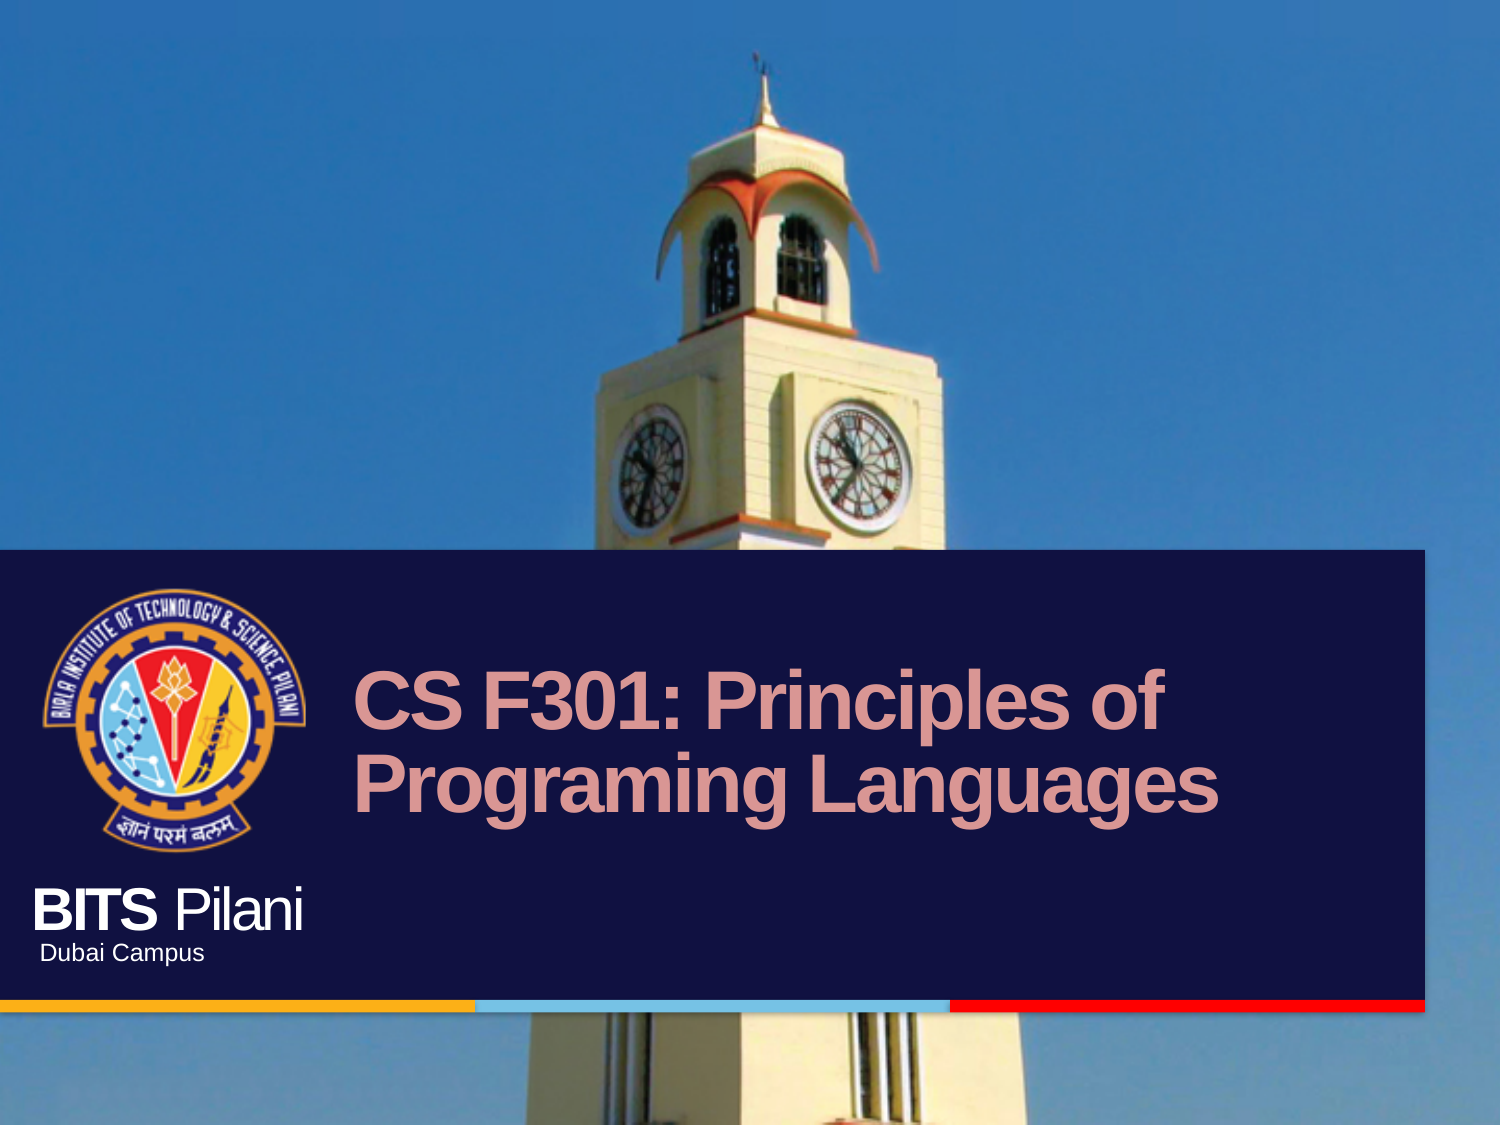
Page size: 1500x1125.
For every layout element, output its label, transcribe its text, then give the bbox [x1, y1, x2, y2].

text_box CS F301: Principles of Programing Languages [337, 669, 1438, 823]
picture [0, 0, 1500, 1125]
